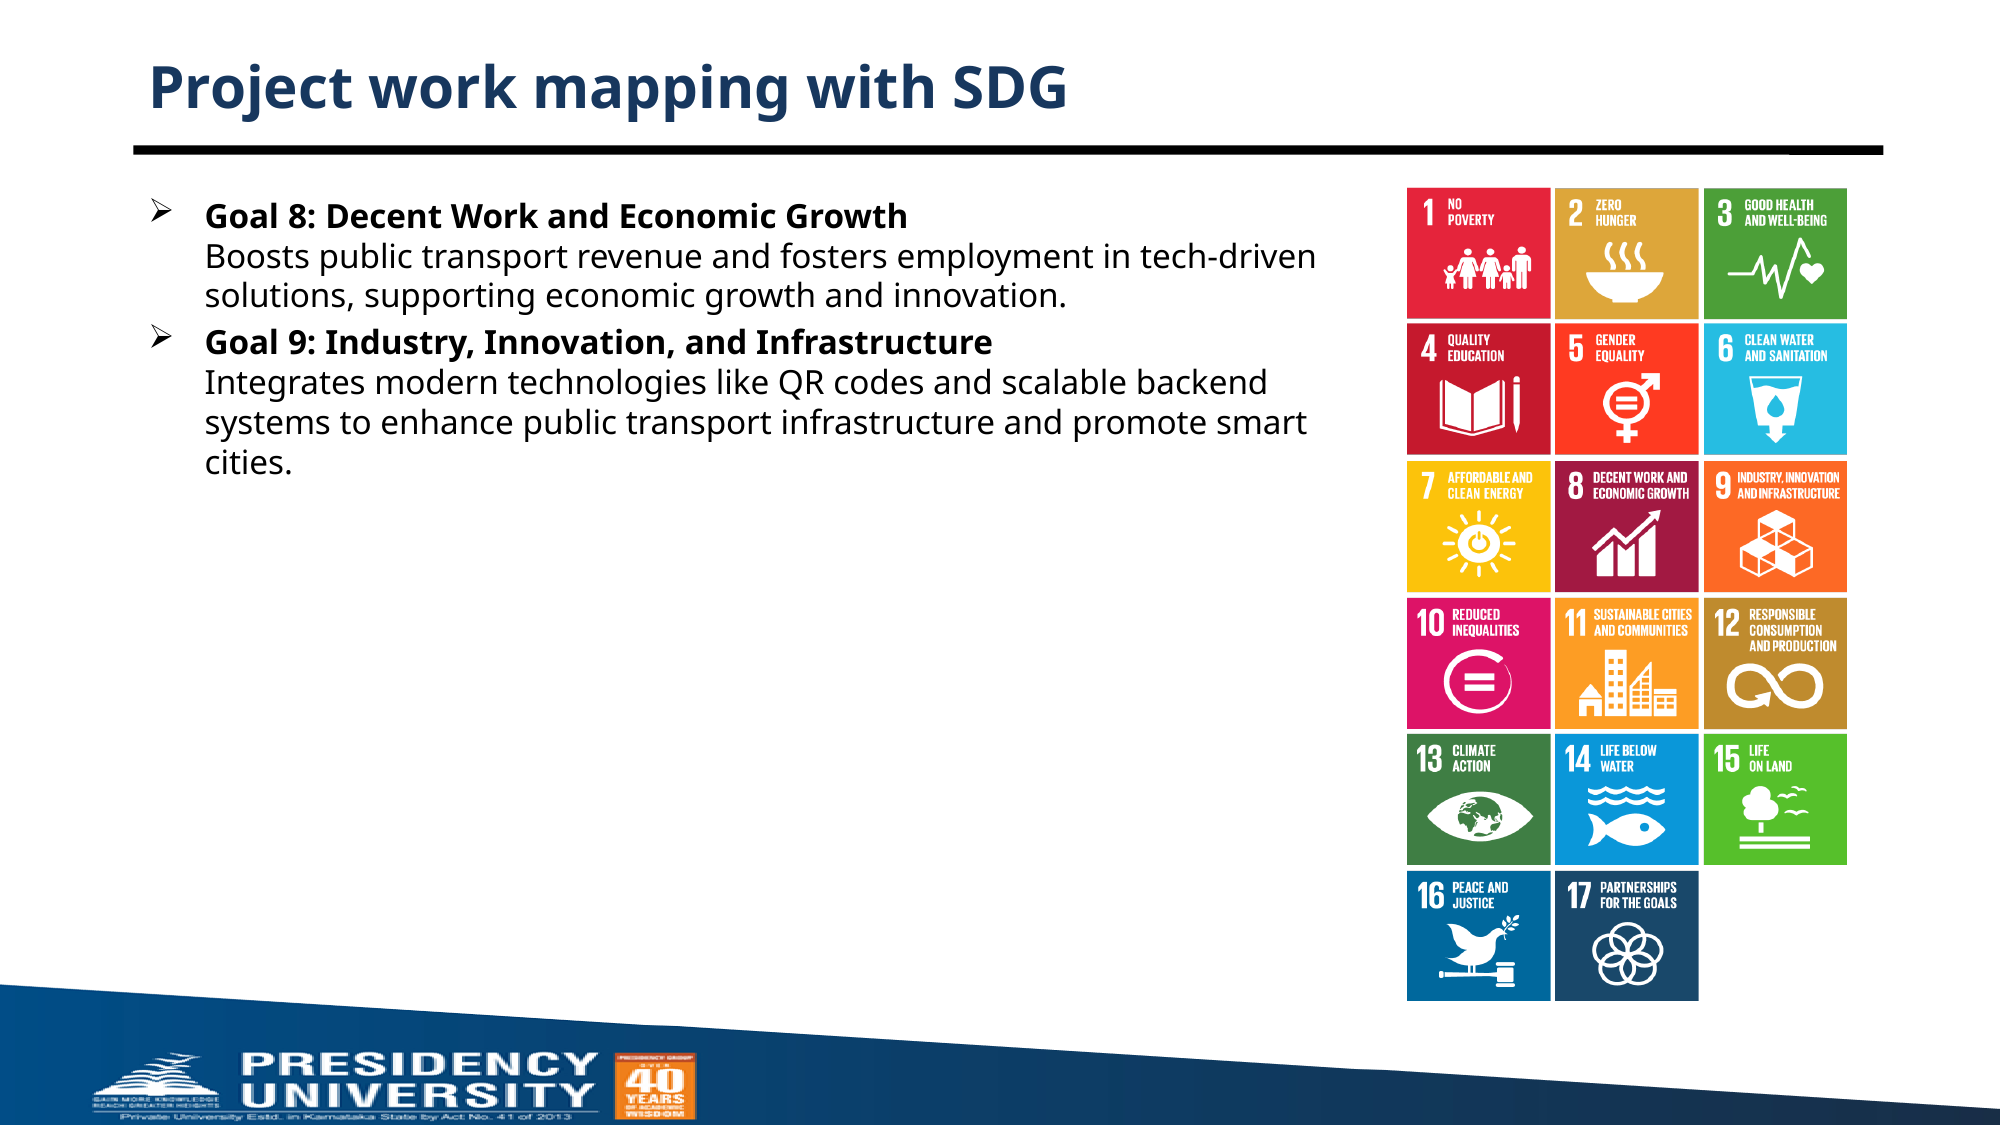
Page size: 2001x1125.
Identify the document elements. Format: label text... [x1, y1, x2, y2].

picture [0, 187, 2000, 1125]
picture [1464, 898, 1470, 907]
title Project work mapping with SDG [133, 45, 1884, 125]
picture [1440, 924, 1514, 986]
picture [1419, 882, 1426, 908]
picture [1466, 882, 1474, 892]
picture [1473, 898, 1480, 907]
picture [1507, 917, 1518, 926]
picture [1430, 882, 1443, 908]
picture [1453, 882, 1463, 892]
picture [1453, 898, 1461, 908]
list Goal 8: Decent Work and Economic Growth Boosts public transport revenue and fosters employment in tech-driven solutions, supporting economic growth and innovation. Goal 9: Industry, Innovation, and Infrastructure Integrates modern technologies like QR codes and scalable backend systems to enhance public transport infrastructure and promote smart cities. [133, 187, 1406, 1000]
picture [1487, 898, 1493, 908]
